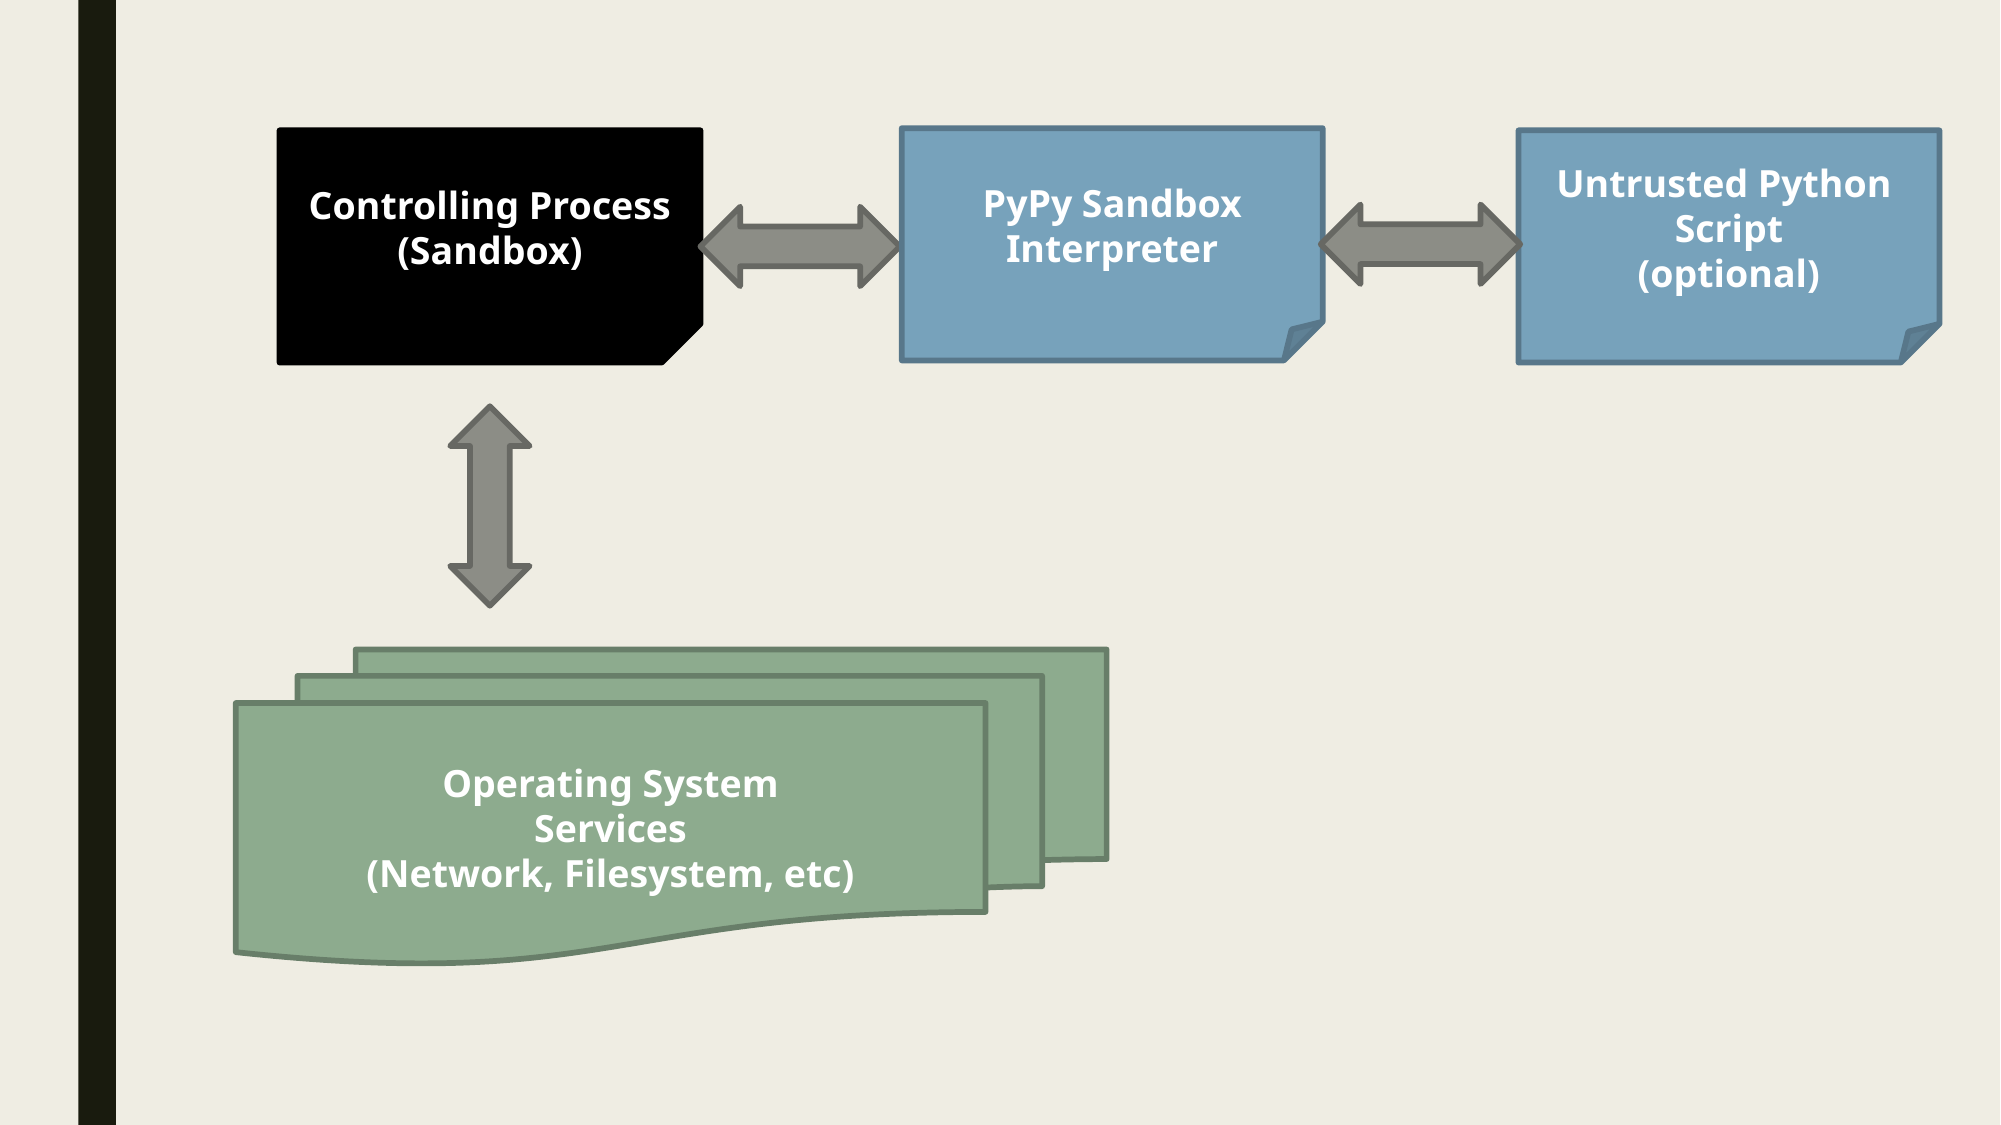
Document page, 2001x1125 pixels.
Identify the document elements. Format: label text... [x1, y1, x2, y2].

text_box Operating System Services (Network, Filesystem, etc) [232, 646, 1110, 967]
text_box [447, 403, 533, 609]
text_box PyPy Sandbox Interpreter [898, 125, 1326, 364]
text_box Untrusted Python Script (optional) [1515, 127, 1943, 366]
text_box [697, 204, 898, 289]
text_box [1317, 201, 1524, 287]
text_box Controlling Process (Sandbox) [276, 127, 704, 366]
